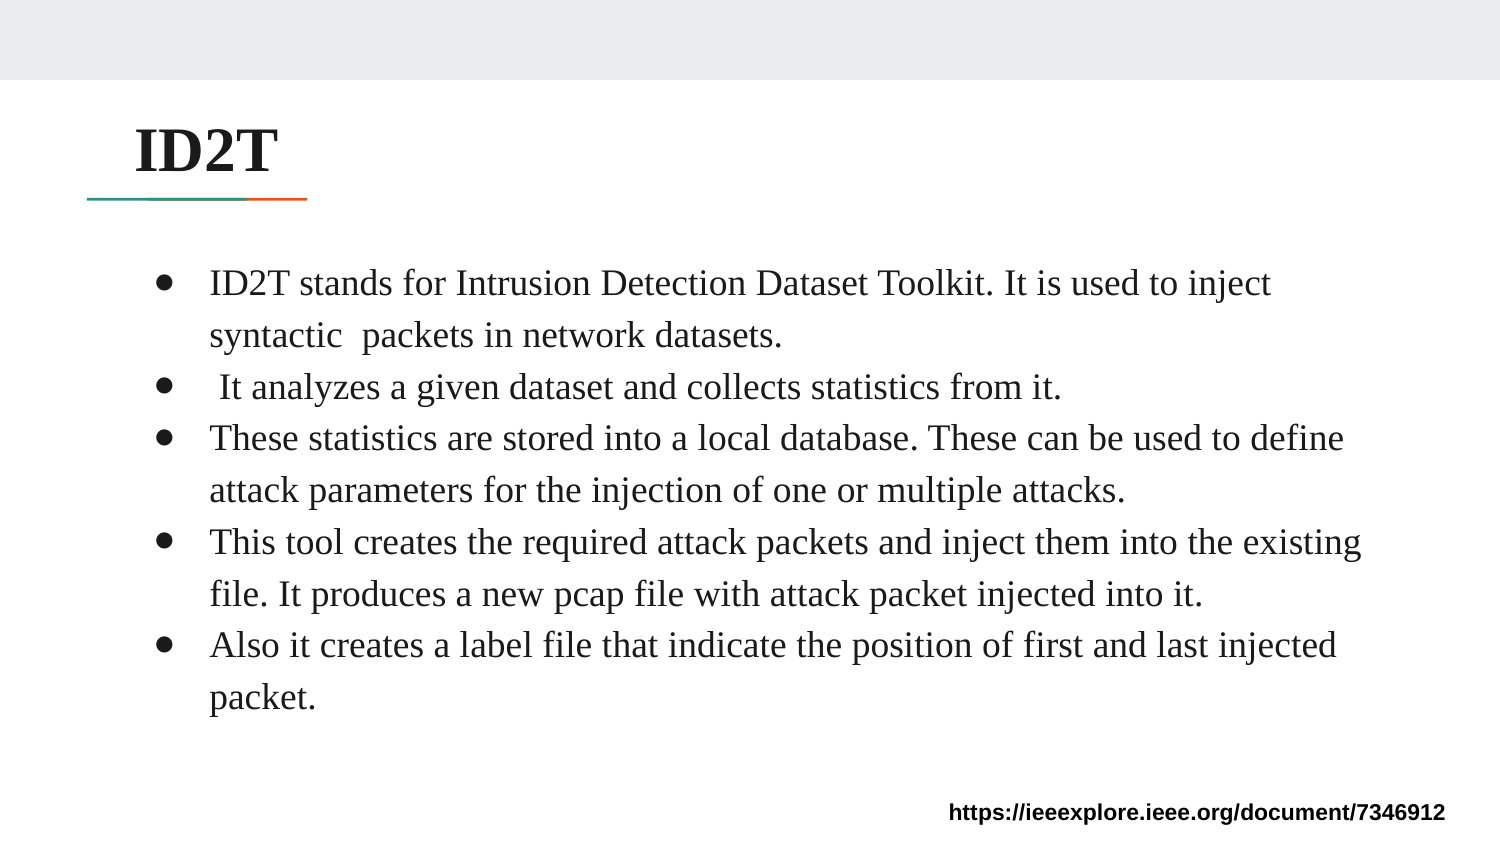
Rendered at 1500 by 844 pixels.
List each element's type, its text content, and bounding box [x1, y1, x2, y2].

text_box https://ieeexplore.ieee.org/document/7346912 [933, 783, 1500, 839]
list ID2T stands for Intrusion Detection Dataset Toolkit. It is used to inject syntactic packets in network datasets. It analyzes a given dataset and collects statistics from it. These statistics are stored into a local database. These can be used to define attack parameters for the injection of one or multiple attacks. This tool creates the required attack packets and inject them into the existing file. It produces a new pcap file with attack packet injected into it. Also it creates a label file that indicate the position of first and last injected packet. [119, 236, 1381, 824]
title ID2T [119, 93, 1381, 182]
